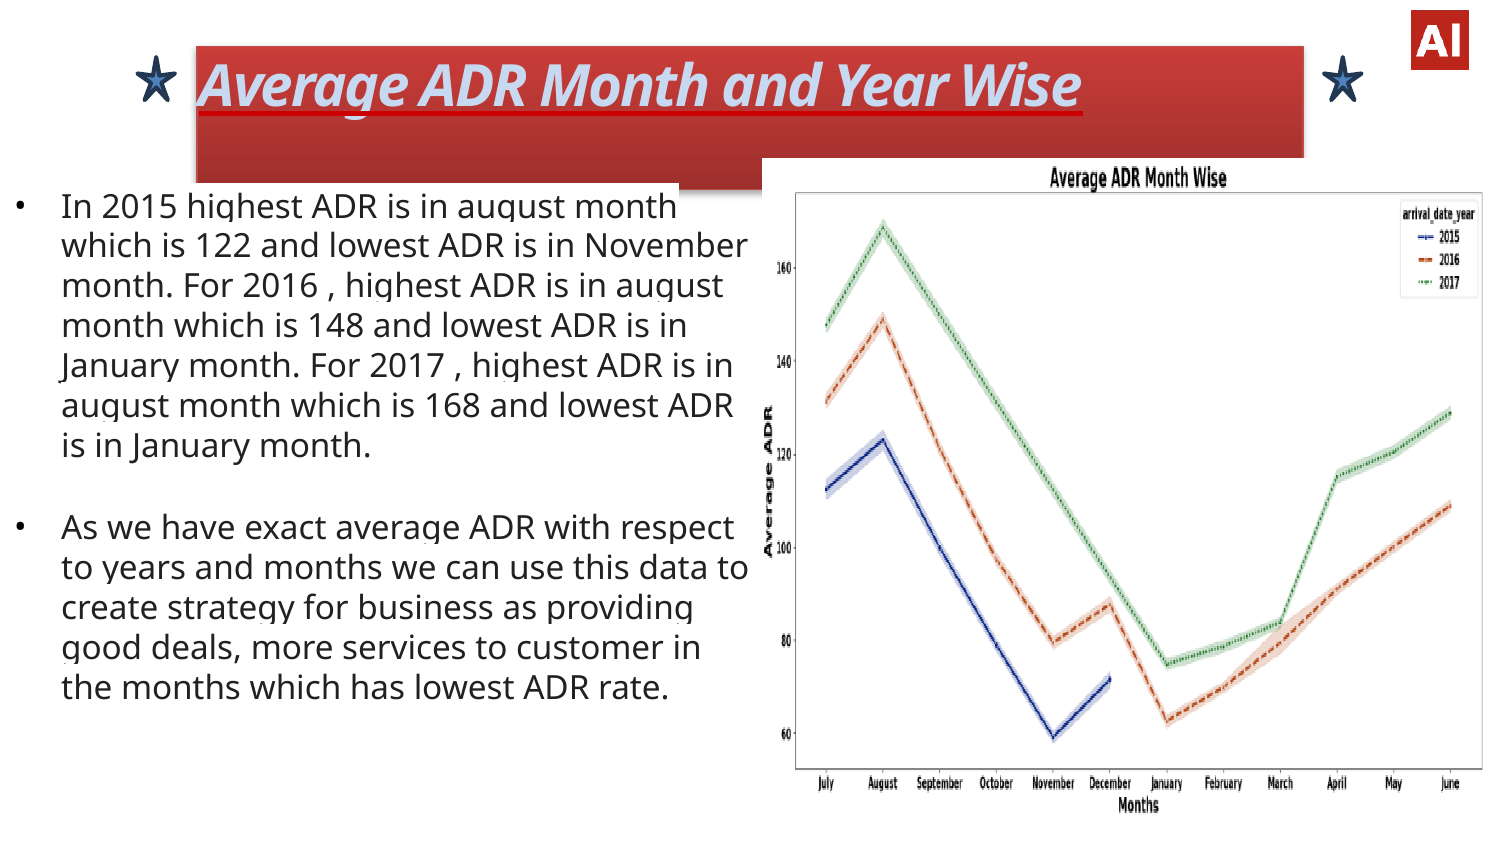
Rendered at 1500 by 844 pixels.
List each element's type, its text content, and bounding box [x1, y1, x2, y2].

picture [1411, 10, 1469, 70]
text_box [135, 55, 177, 102]
text_box [1322, 55, 1364, 102]
title Average ADR Month and Year Wise [196, 46, 1304, 182]
text_box In 2015 highest ADR is in august month which is 122 and lowest ADR is in November month. For 2016 , highest ADR is in august month which is 148 and lowest ADR is in January month. For 2017 , highest ADR is in august month which is 168 and lowest ADR is in January month. As we have exact average ADR with respect to years and months we can use this data to create strategy for business as providing good deals, more services to customer in the months which has lowest ADR rate. [12, 182, 757, 706]
picture [762, 158, 1488, 817]
